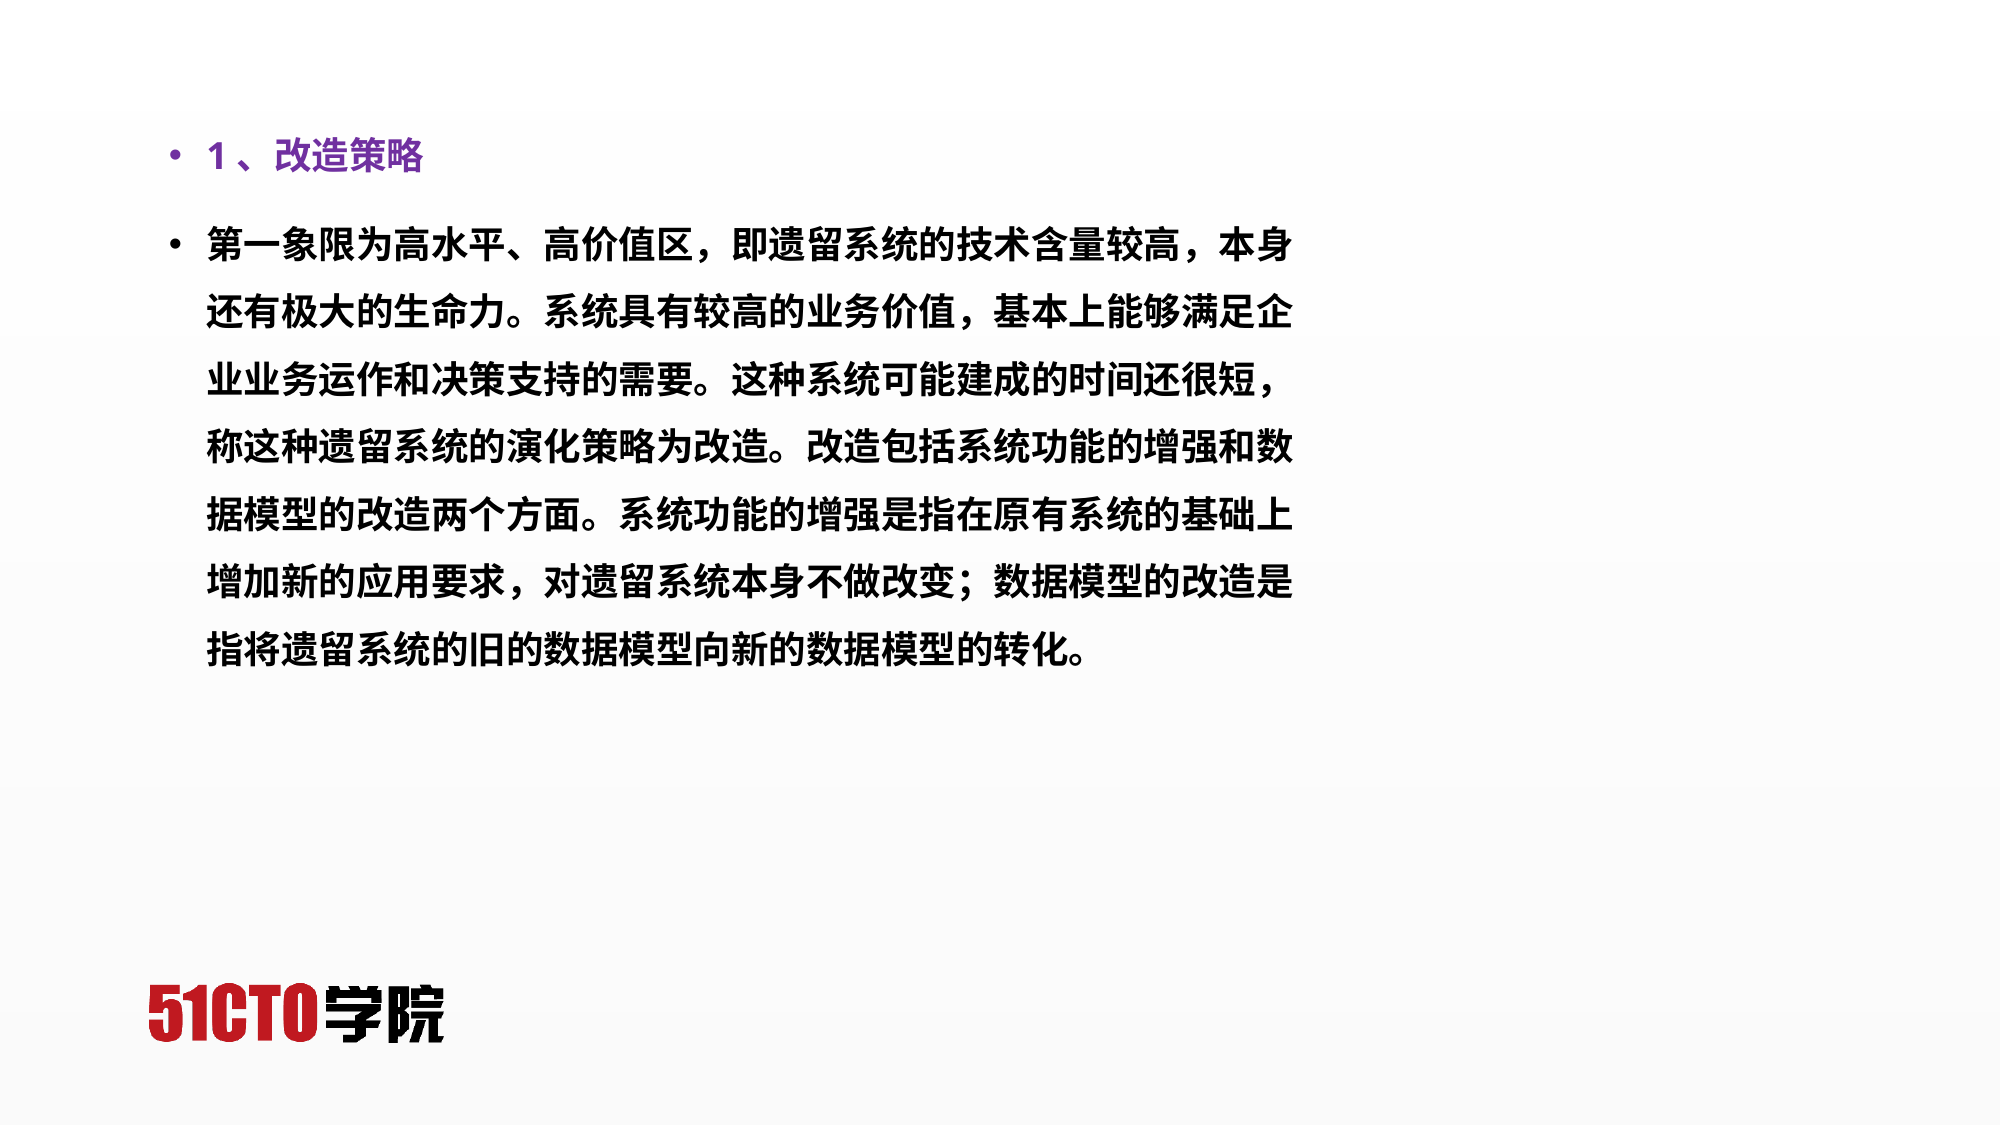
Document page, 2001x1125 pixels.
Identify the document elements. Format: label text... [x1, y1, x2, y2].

picture [149, 983, 444, 1043]
list 1、改造策略 第一象限为高水平、高价值区，即遗留系统的技术含量较高，本身还有极大的生命力。系统具有较高的业务价值，基本上能够满足企业业务运作和决策支持的需要。这种系统可能建成的时间还很短，称这种遗留系统的演化策略为改造。改造包括系统功能的增强和数据模型的改造两个方面。系统功能的增强是指在原有系统的基础上增加新的应用要求，对遗留系统本身不做改变；数据模型的改造是指将遗留系统的旧的数据模型向新的数据模型的转化。 [153, 102, 1324, 879]
